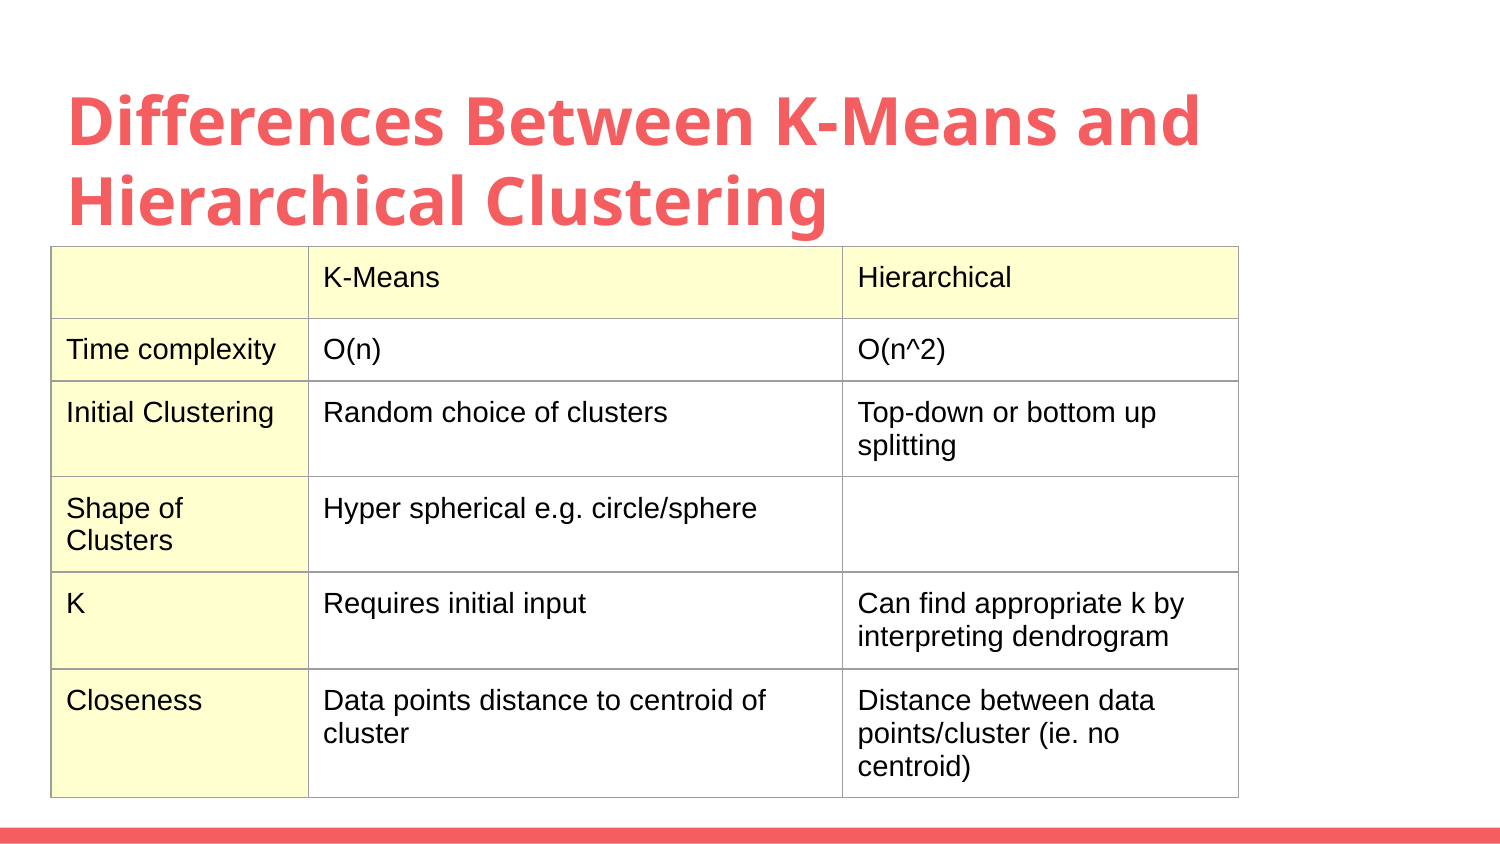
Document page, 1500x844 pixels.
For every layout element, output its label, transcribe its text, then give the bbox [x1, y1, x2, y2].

table_header Hierarchical [843, 247, 1238, 318]
table_cell Initial Clustering [52, 382, 308, 476]
table_cell Random choice of clusters [309, 382, 842, 476]
table_cell Shape of Clusters [52, 477, 308, 571]
table_cell Closeness [52, 670, 308, 797]
table_cell Can find appropriate k by interpreting dendrogram [843, 573, 1238, 668]
table_cell Distance between data points/cluster (ie. no centroid) [843, 670, 1238, 797]
table_header K-Means [309, 247, 842, 318]
table_cell O(n) [309, 319, 842, 380]
table_cell Requires initial input [309, 573, 842, 668]
table_cell Time complexity [52, 319, 308, 380]
table_cell K [52, 573, 308, 668]
title Differences Between K-Means and Hierarchical Clustering [51, 64, 1449, 167]
table_cell Top-down or bottom up splitting [843, 382, 1238, 476]
table_header [52, 247, 308, 318]
table_cell [843, 477, 1238, 571]
table_cell O(n^2) [843, 319, 1238, 380]
table_cell Data points distance to centroid of cluster [309, 670, 842, 797]
table_cell Hyper spherical e.g. circle/sphere [309, 477, 842, 571]
